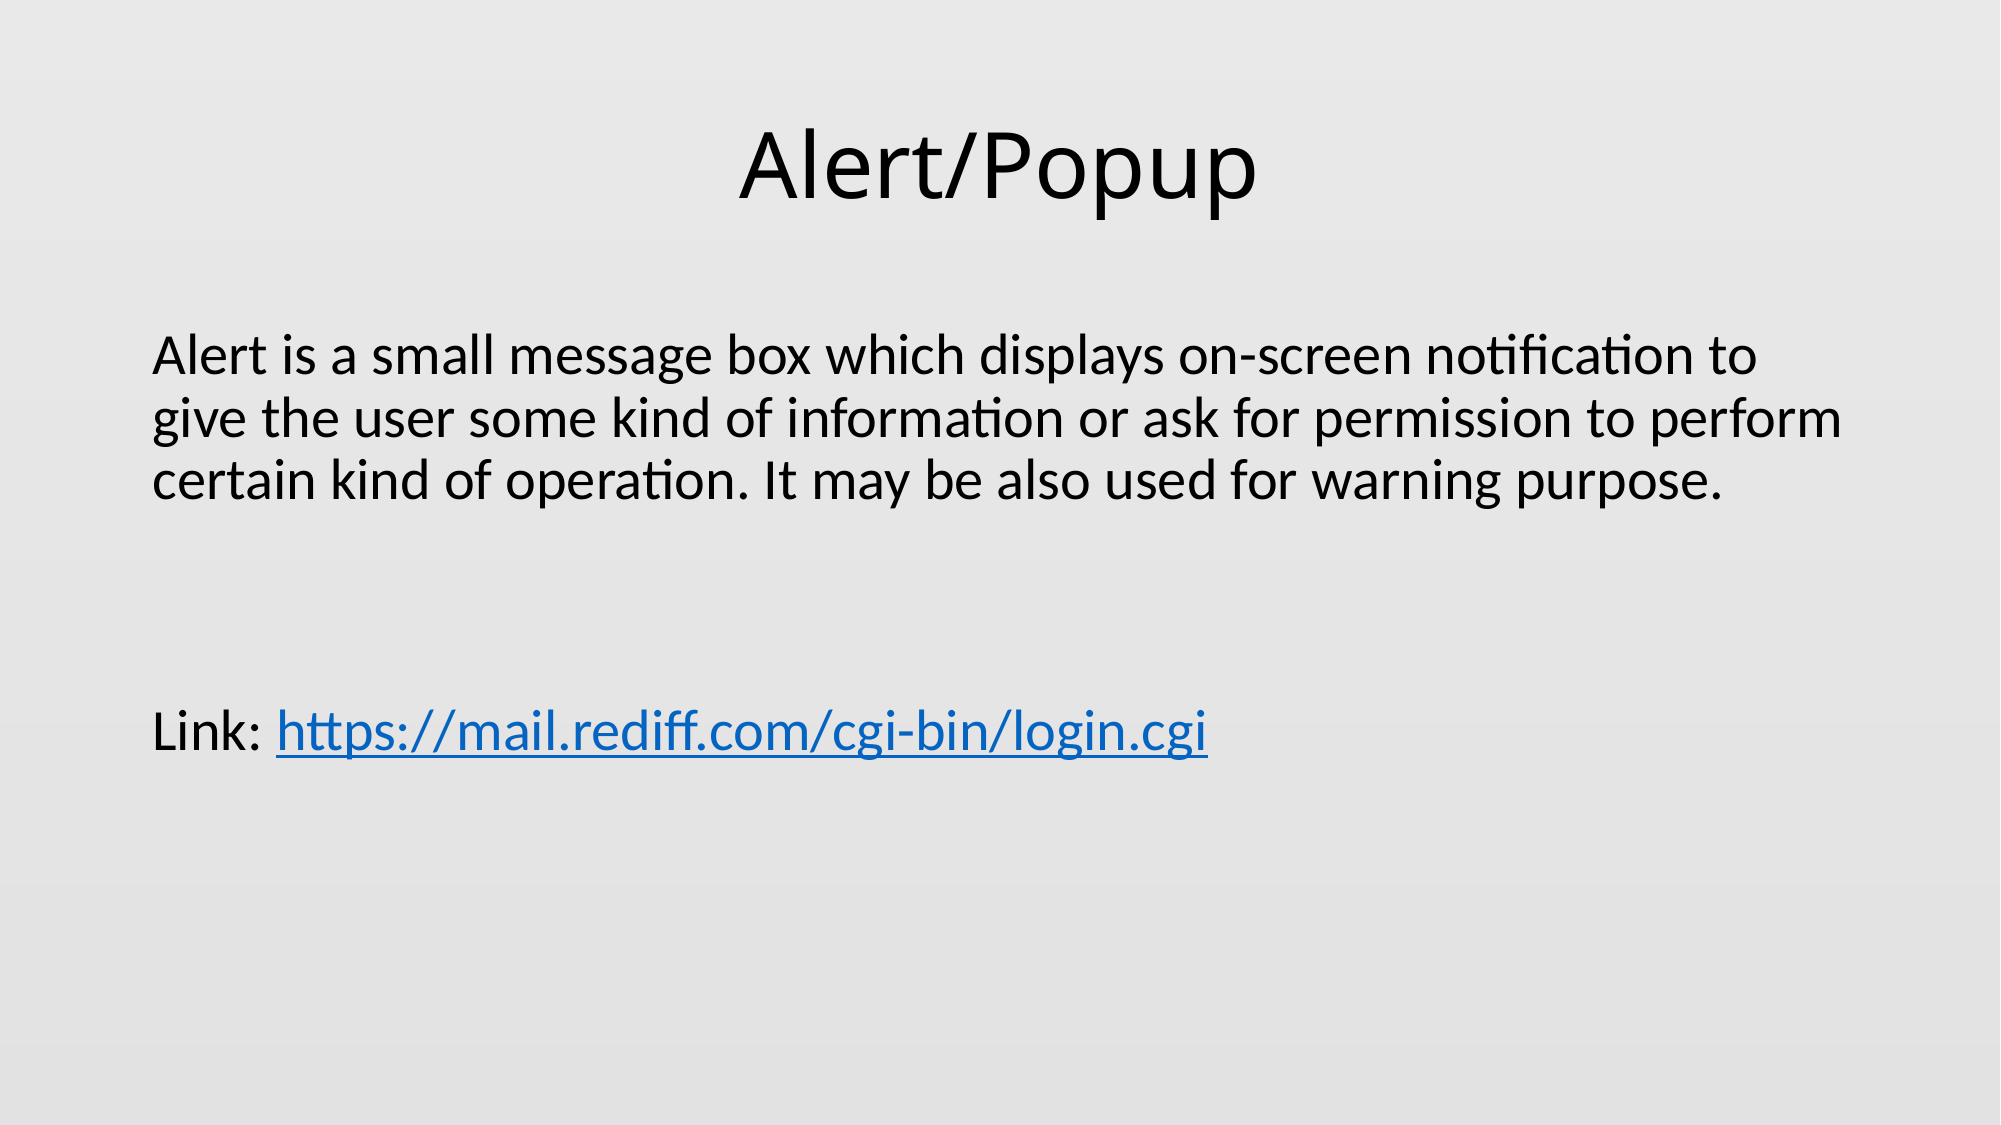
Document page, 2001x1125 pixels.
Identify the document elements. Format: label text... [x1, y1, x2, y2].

title Alert/Popup [137, 59, 1863, 278]
list Alert is a small message box which displays on-screen notification to give the user some kind of information or ask for permission to perform certain kind of operation. It may be also used for warning purpose. Link: https://mail.rediff.com/cgi-bin/login.cgi [137, 316, 1863, 989]
